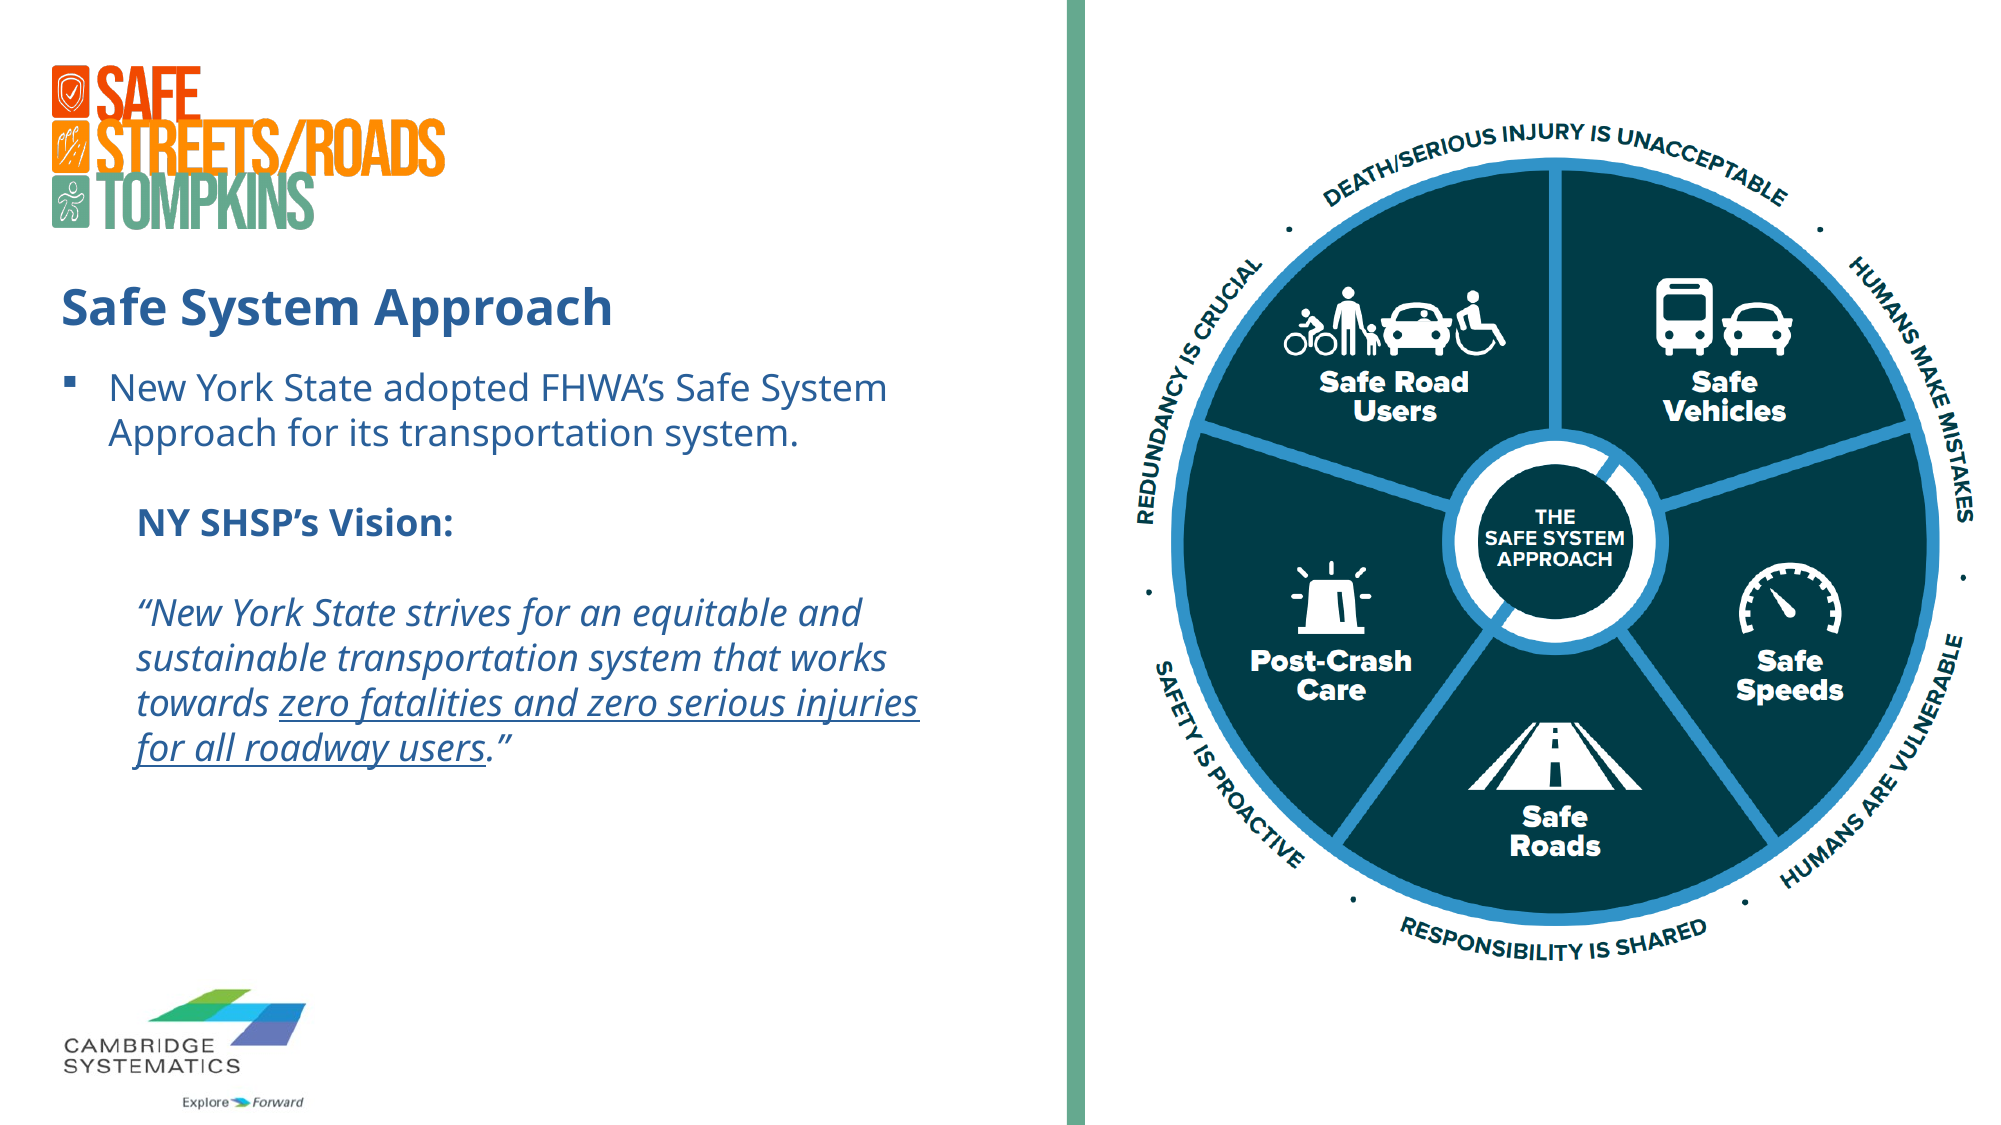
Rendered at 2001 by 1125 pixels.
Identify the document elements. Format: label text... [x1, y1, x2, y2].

text_box [1065, 0, 1087, 1125]
picture [52, 64, 451, 230]
text_box New York State adopted FHWA’s Safe System Approach for its transportation system. NY SHSP’s Vision: “New York State strives for an equitable and sustainable transportation system that works towards zero fatalities and zero serious injuries for all roadway users.” [46, 356, 980, 957]
picture [1067, 87, 2000, 1038]
text_box Safe System Approach [46, 267, 1045, 343]
picture [46, 978, 315, 1125]
